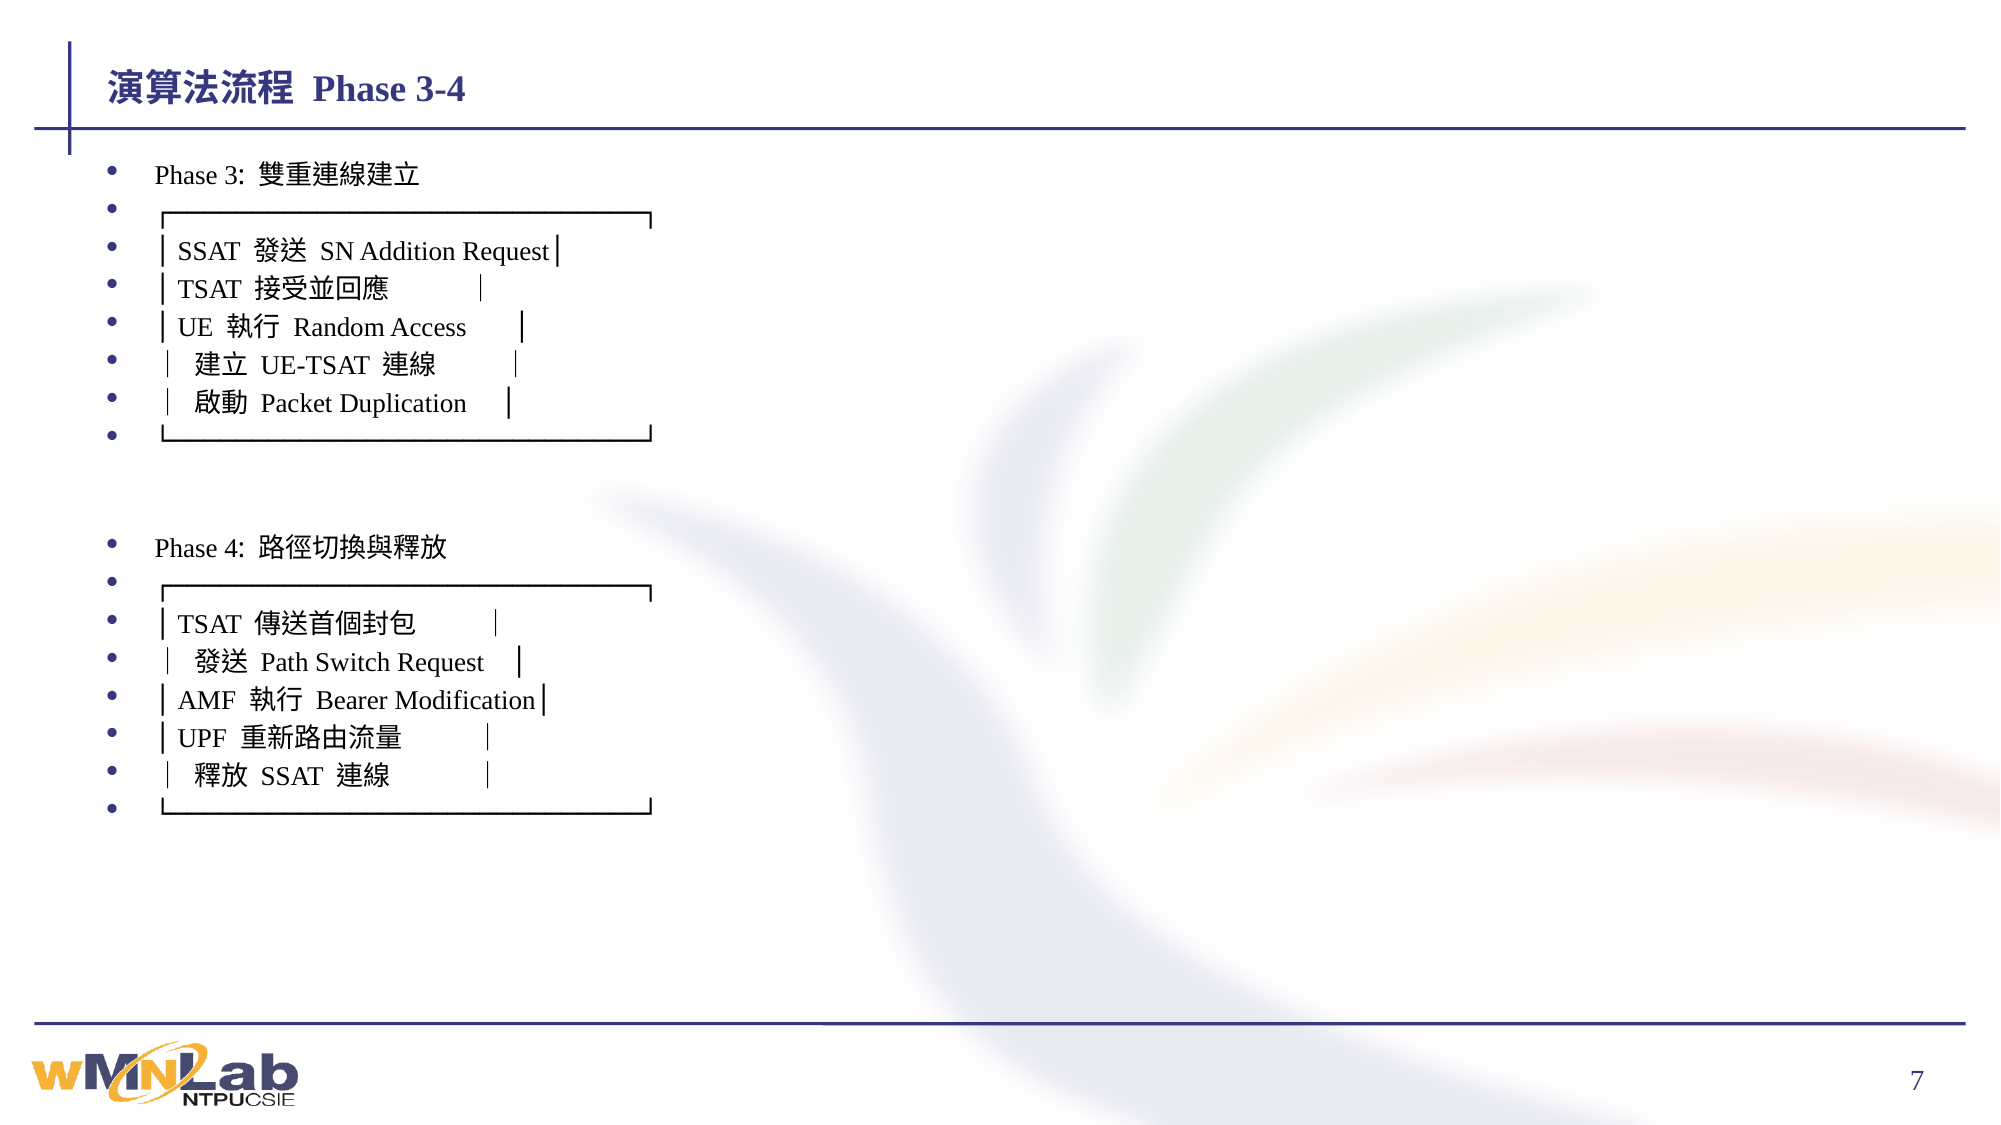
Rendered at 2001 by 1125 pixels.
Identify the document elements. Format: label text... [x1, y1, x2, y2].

title 演算法流程 Phase 3-4 [92, 23, 1966, 117]
list Phase 3: 雙重連線建立 ┌─────────────────────────────┐ │ SSAT 發送 SN Addition Request│ │ TSAT 接受並回應 │ │ UE 執行 Random Access │ │ 建立 UE-TSAT 連線 │ │ 啟動 Packet Duplication │ └─────────────────────────────┘ Phase 4: 路徑切換與釋放 ┌─────────────────────────────┐ │ TSAT 傳送首個封包 │ │ 發送 Path Switch Request │ │ AMF 執行 Bearer Modification│ │ UPF 重新路由流量 │ │ 釋放 SSAT 連線 │ └─────────────────────────────┘ [92, 149, 1966, 1002]
picture [0, 0, 2000, 1125]
